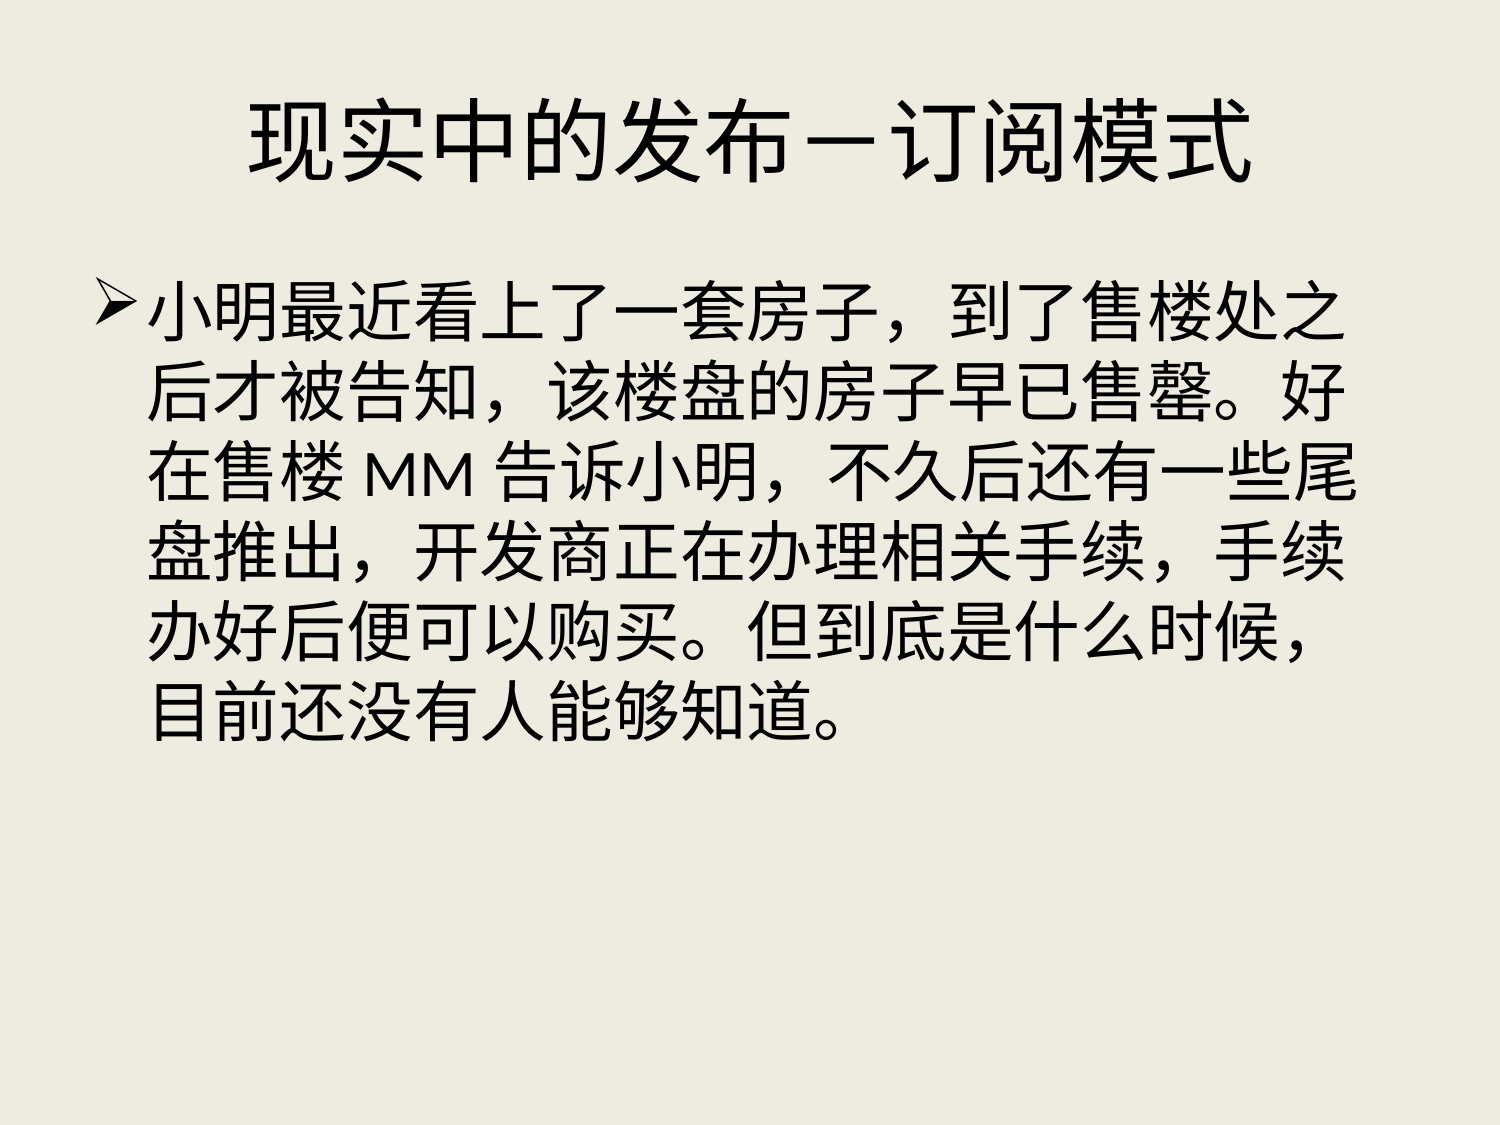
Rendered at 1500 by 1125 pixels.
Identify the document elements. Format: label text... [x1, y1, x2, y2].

list 小明最近看上了一套房子，到了售楼处之后才被告知，该楼盘的房子早已售罄。好在售楼MM告诉小明，不久后还有一些尾盘推出，开发商正在办理相关手续，手续办好后便可以购买。但到底是什么时候，目前还没有人能够知道。 [75, 262, 1425, 1005]
title 现实中的发布－订阅模式 [75, 45, 1425, 233]
